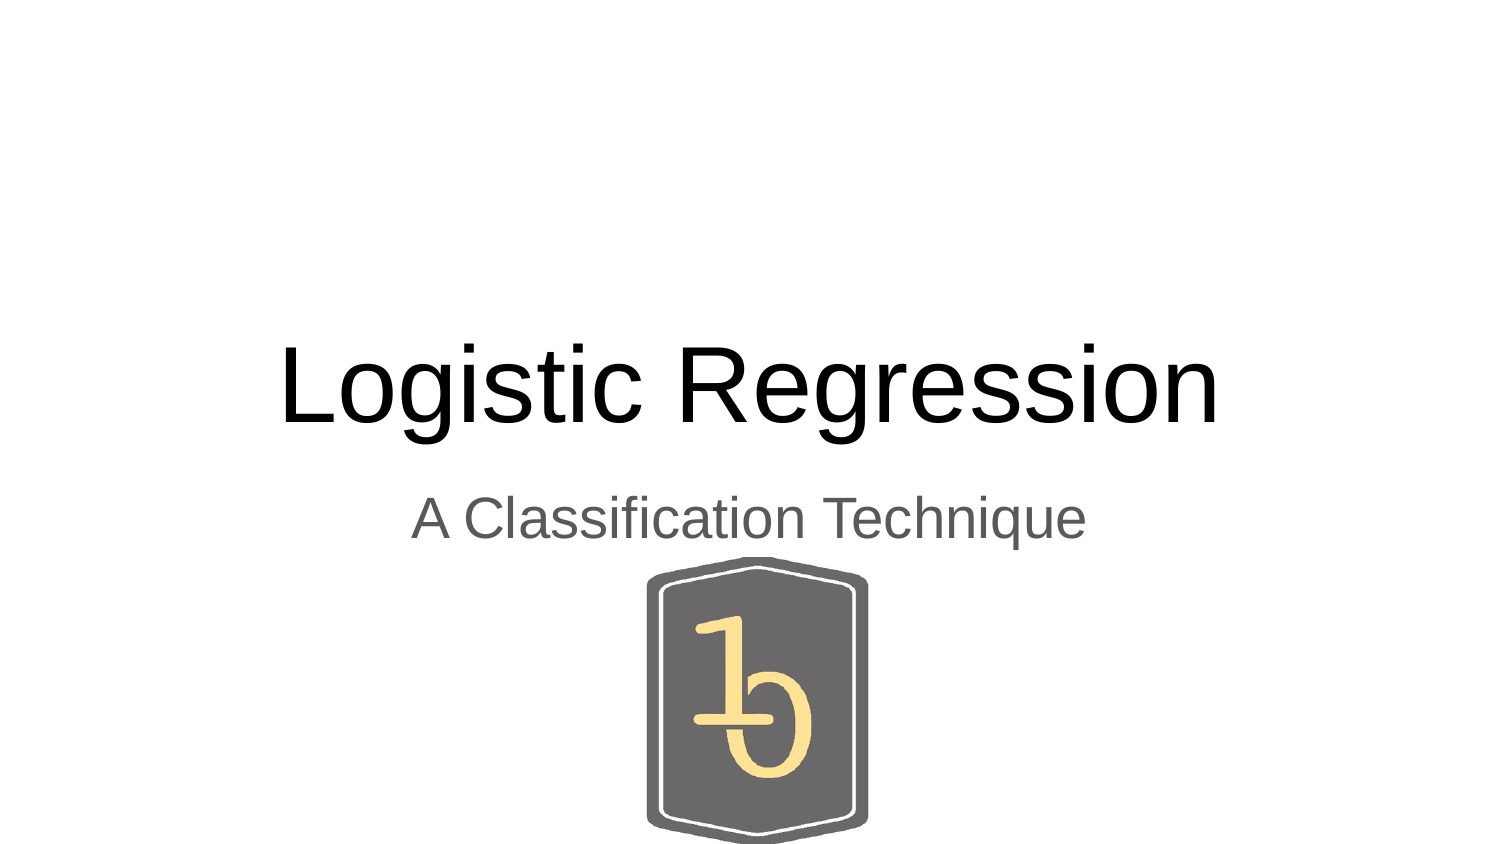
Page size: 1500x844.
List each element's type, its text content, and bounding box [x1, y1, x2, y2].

subtitle A Classification Technique [51, 464, 1449, 595]
picture [588, 557, 926, 844]
title Logistic Regression [51, 122, 1449, 459]
